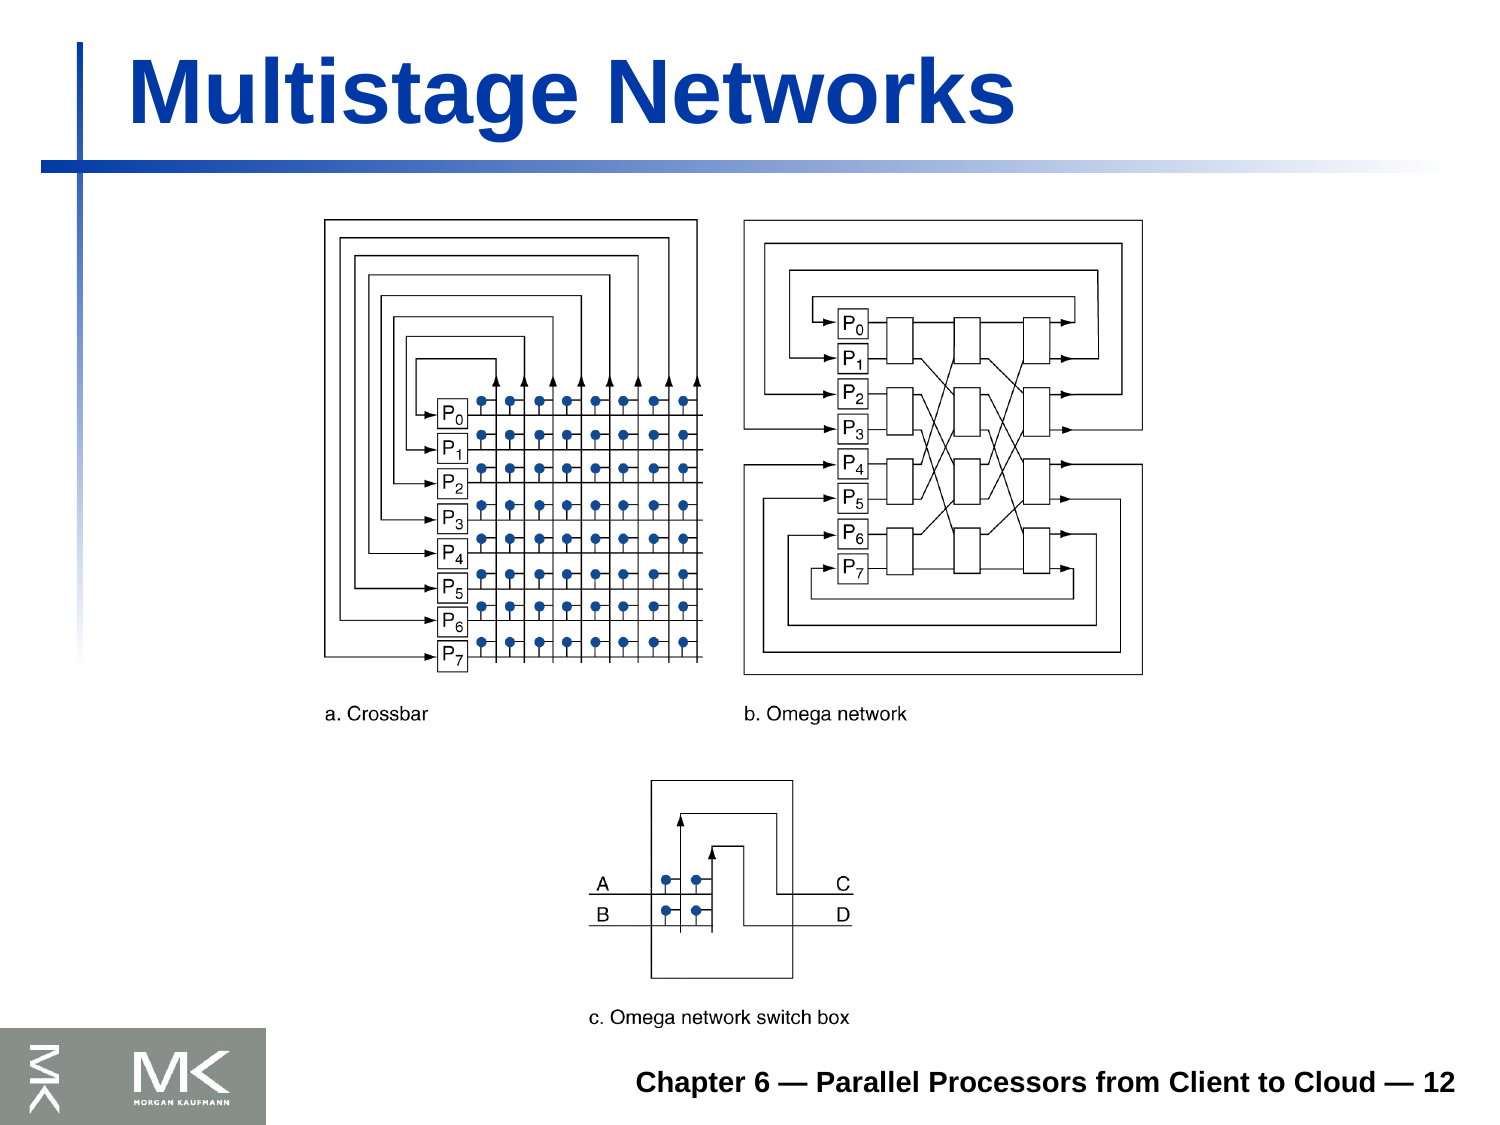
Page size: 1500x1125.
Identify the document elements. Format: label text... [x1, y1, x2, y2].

picture [0, 1028, 266, 1125]
picture [324, 219, 1144, 1029]
title Multistage Networks [112, 23, 1468, 149]
footer Chapter 6 — Parallel Processors from Client to Cloud — 12 [277, 1046, 1471, 1106]
